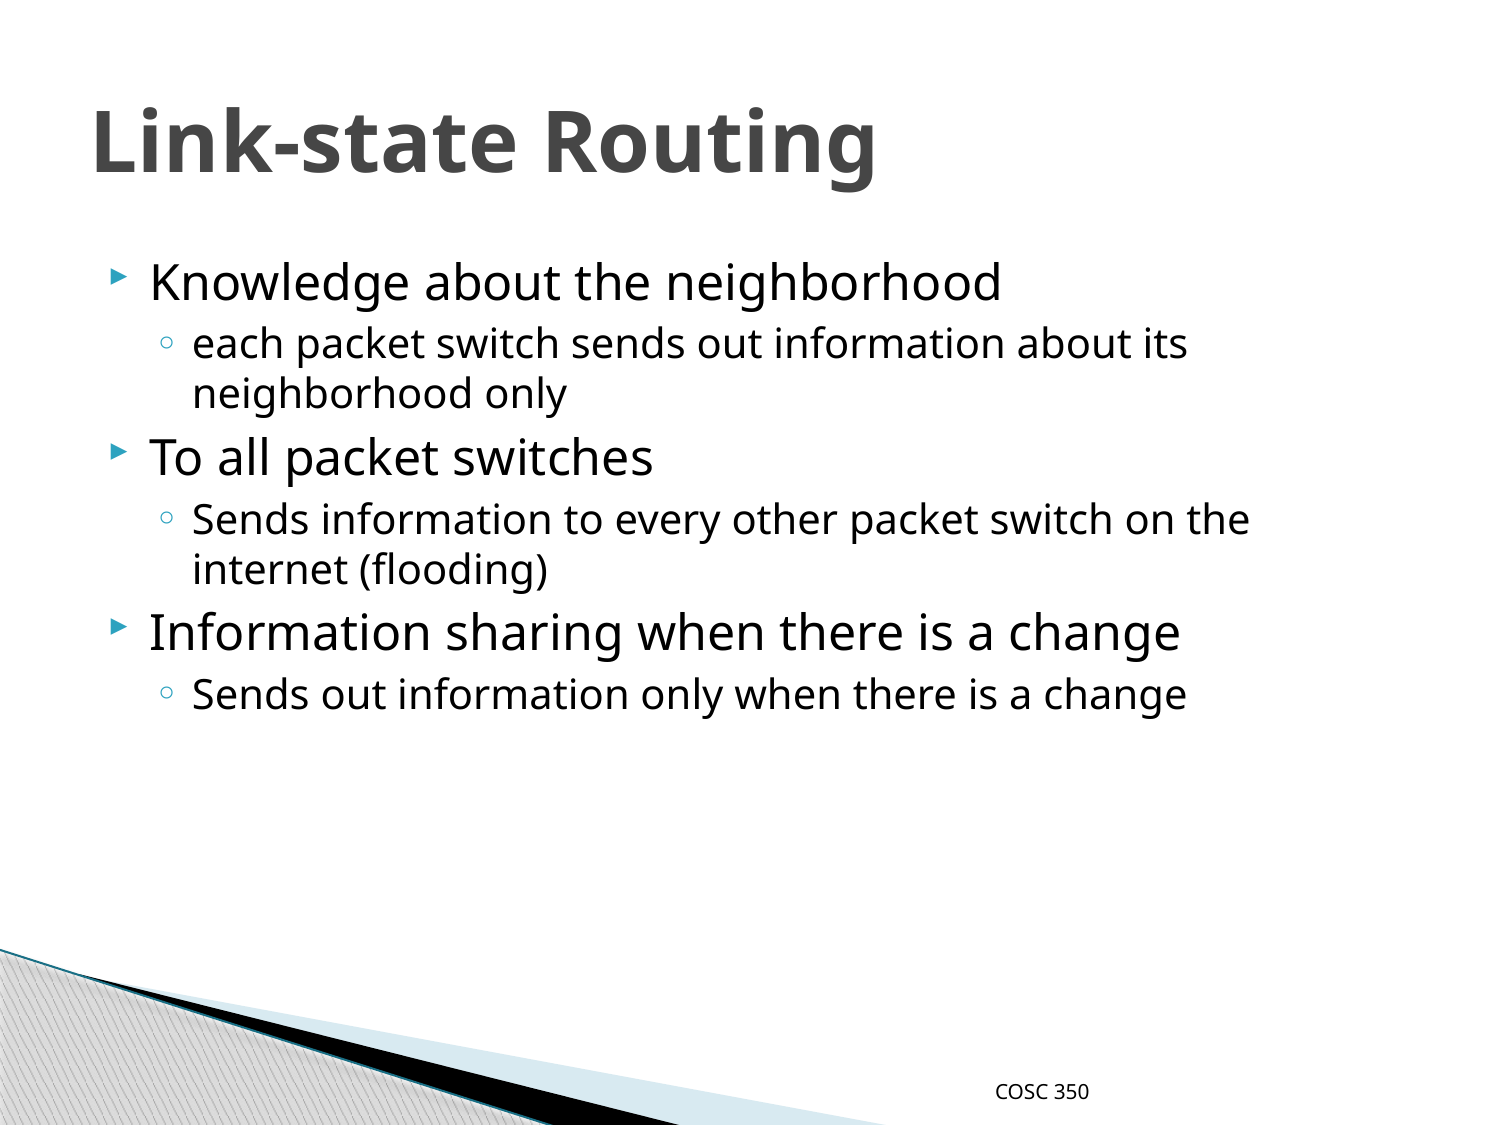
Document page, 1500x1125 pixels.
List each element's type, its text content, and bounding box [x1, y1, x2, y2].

footer COSC 350 [718, 1051, 1105, 1112]
title Link-state Routing [75, 45, 1425, 233]
list Knowledge about the neighborhood each packet switch sends out information about its neighborhood only To all packet switches Sends information to every other packet switch on the internet (flooding) Information sharing when there is a change Sends out information only when there is a change [75, 242, 1425, 986]
